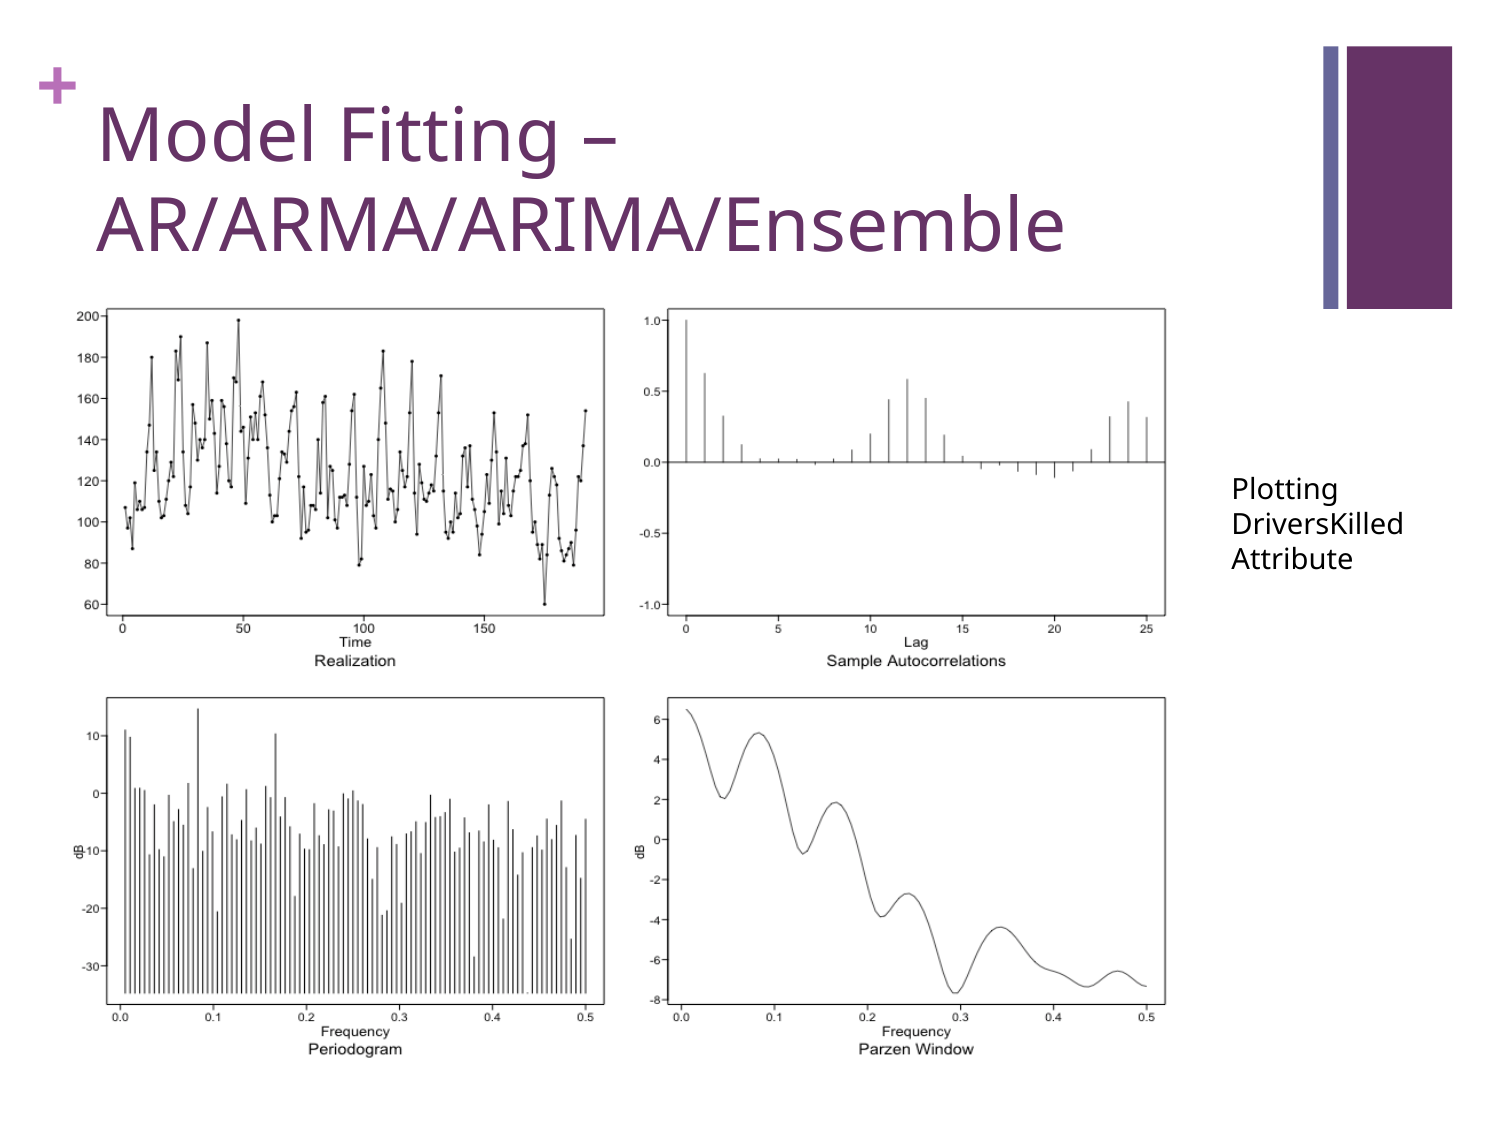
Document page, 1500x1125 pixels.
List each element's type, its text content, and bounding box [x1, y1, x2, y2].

title Model Fitting – AR/ARMA/ARIMA/Ensemble [81, 79, 1322, 263]
picture [66, 295, 1181, 1063]
text_box Plotting DriversKilled Attribute [1216, 462, 1481, 583]
